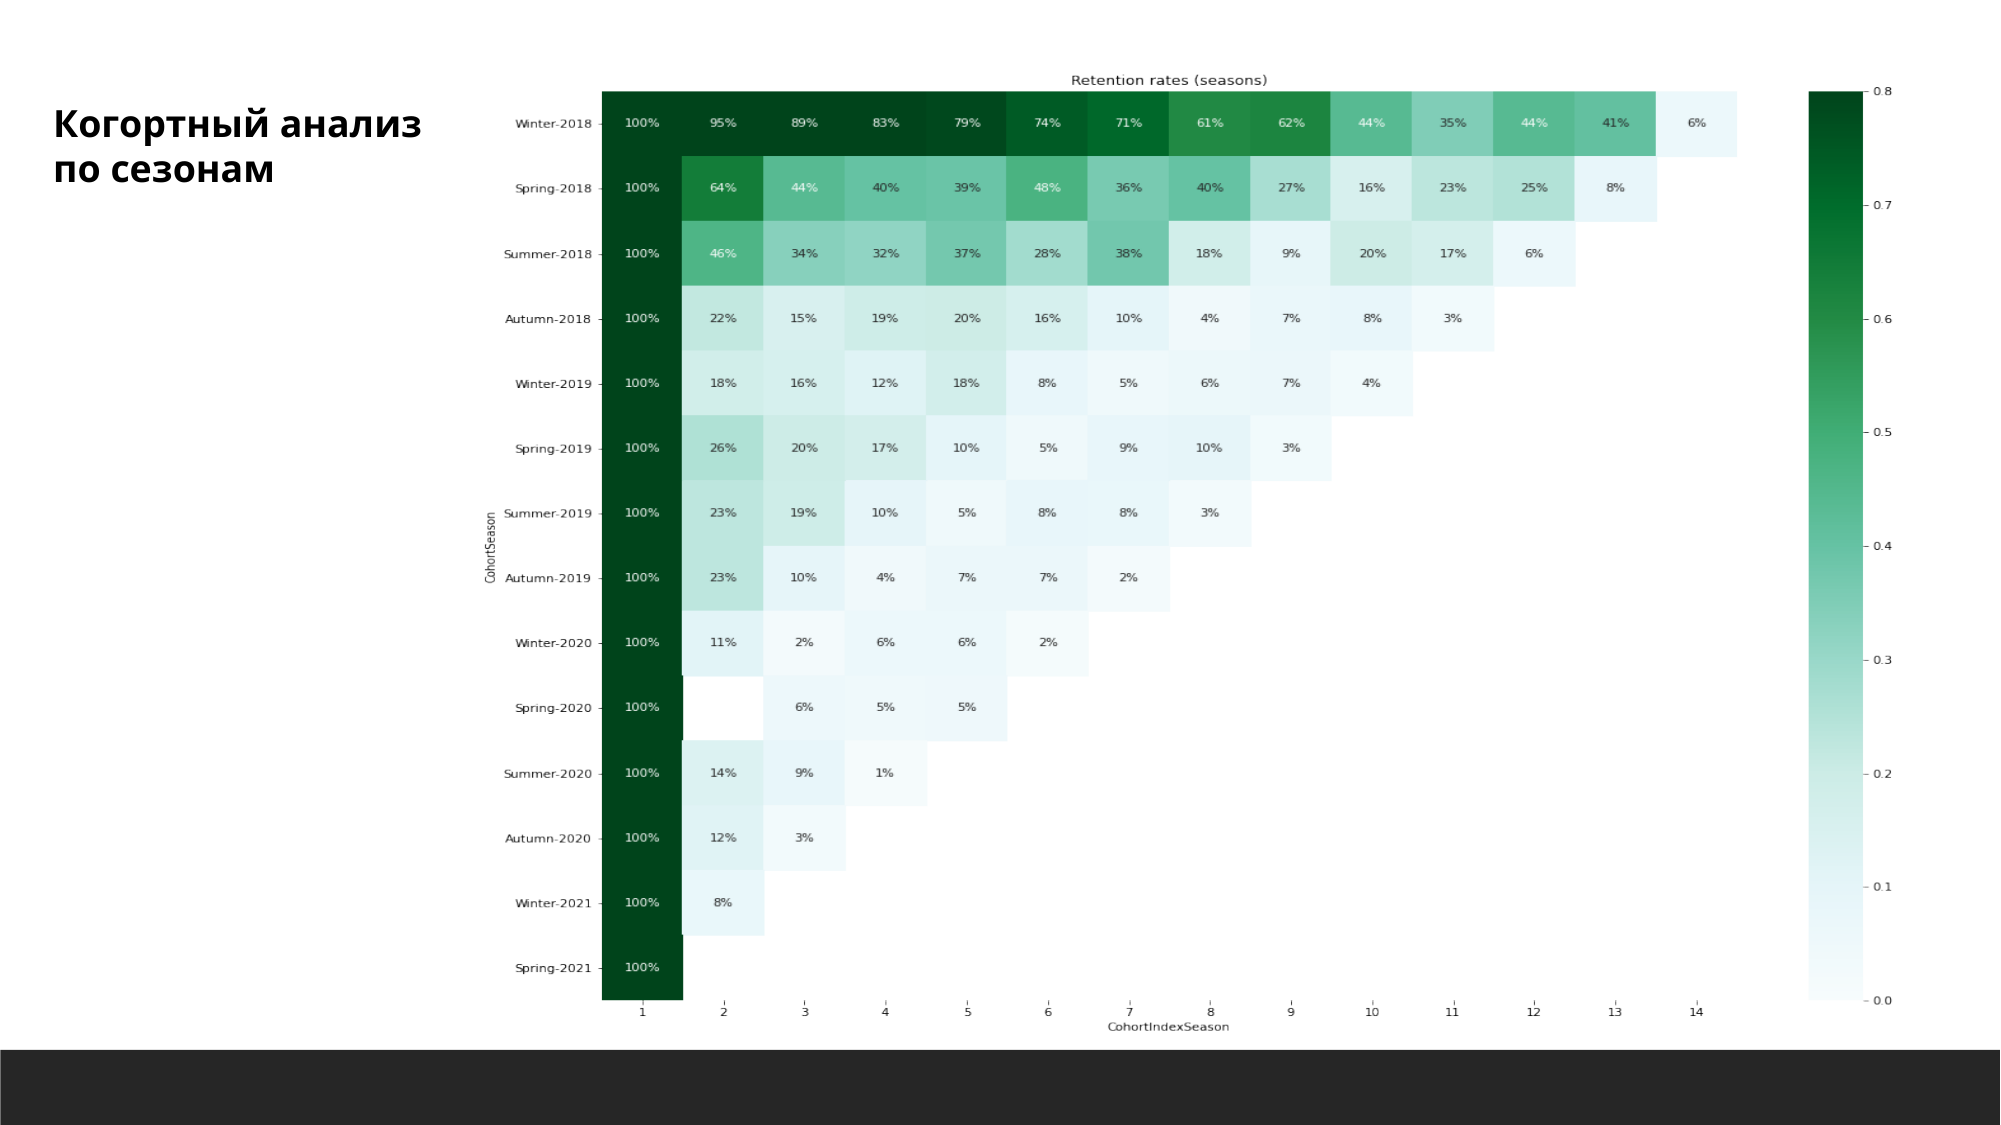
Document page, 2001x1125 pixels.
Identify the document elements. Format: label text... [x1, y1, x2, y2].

text_box Когортный анализ по сезонам [38, 92, 461, 197]
picture [462, 32, 1920, 1046]
